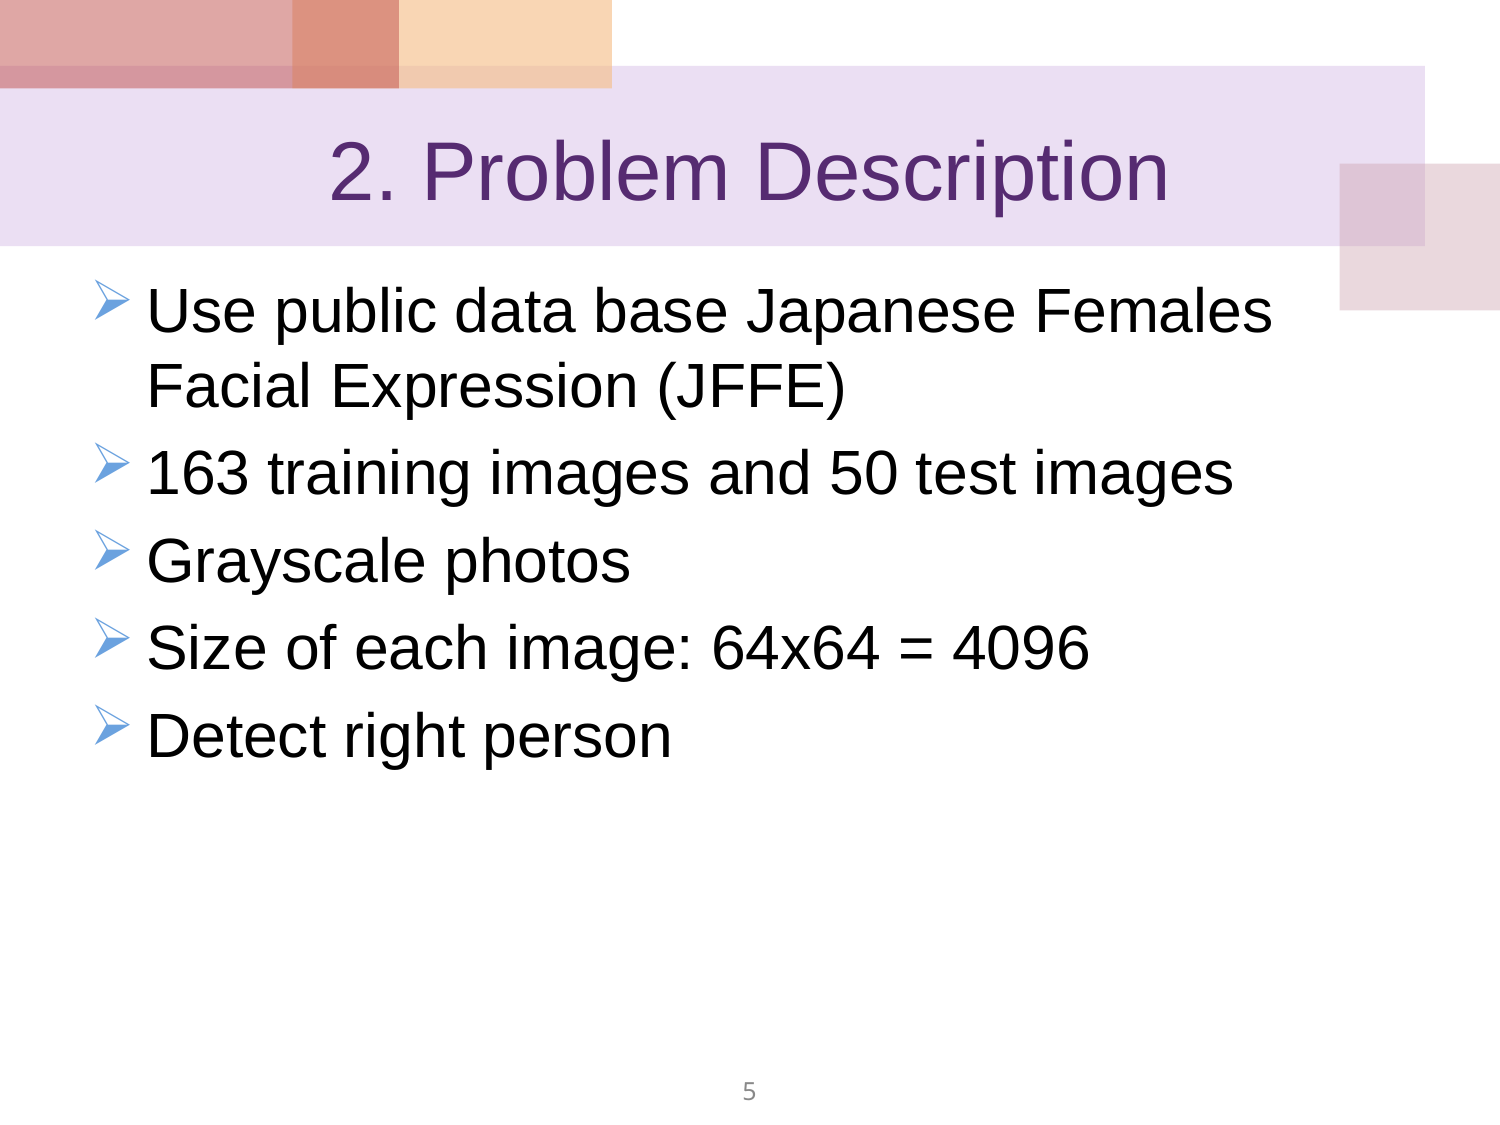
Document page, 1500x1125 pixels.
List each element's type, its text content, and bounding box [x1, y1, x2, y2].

title 2. Problem Description [75, 88, 1425, 247]
slide_number 5 [574, 1072, 925, 1113]
list Use public data base Japanese Females Facial Expression (JFFE) 163 training images and 50 test images Grayscale photos Size of each image: 64x64 = 4096 Detect right person [75, 262, 1425, 1005]
